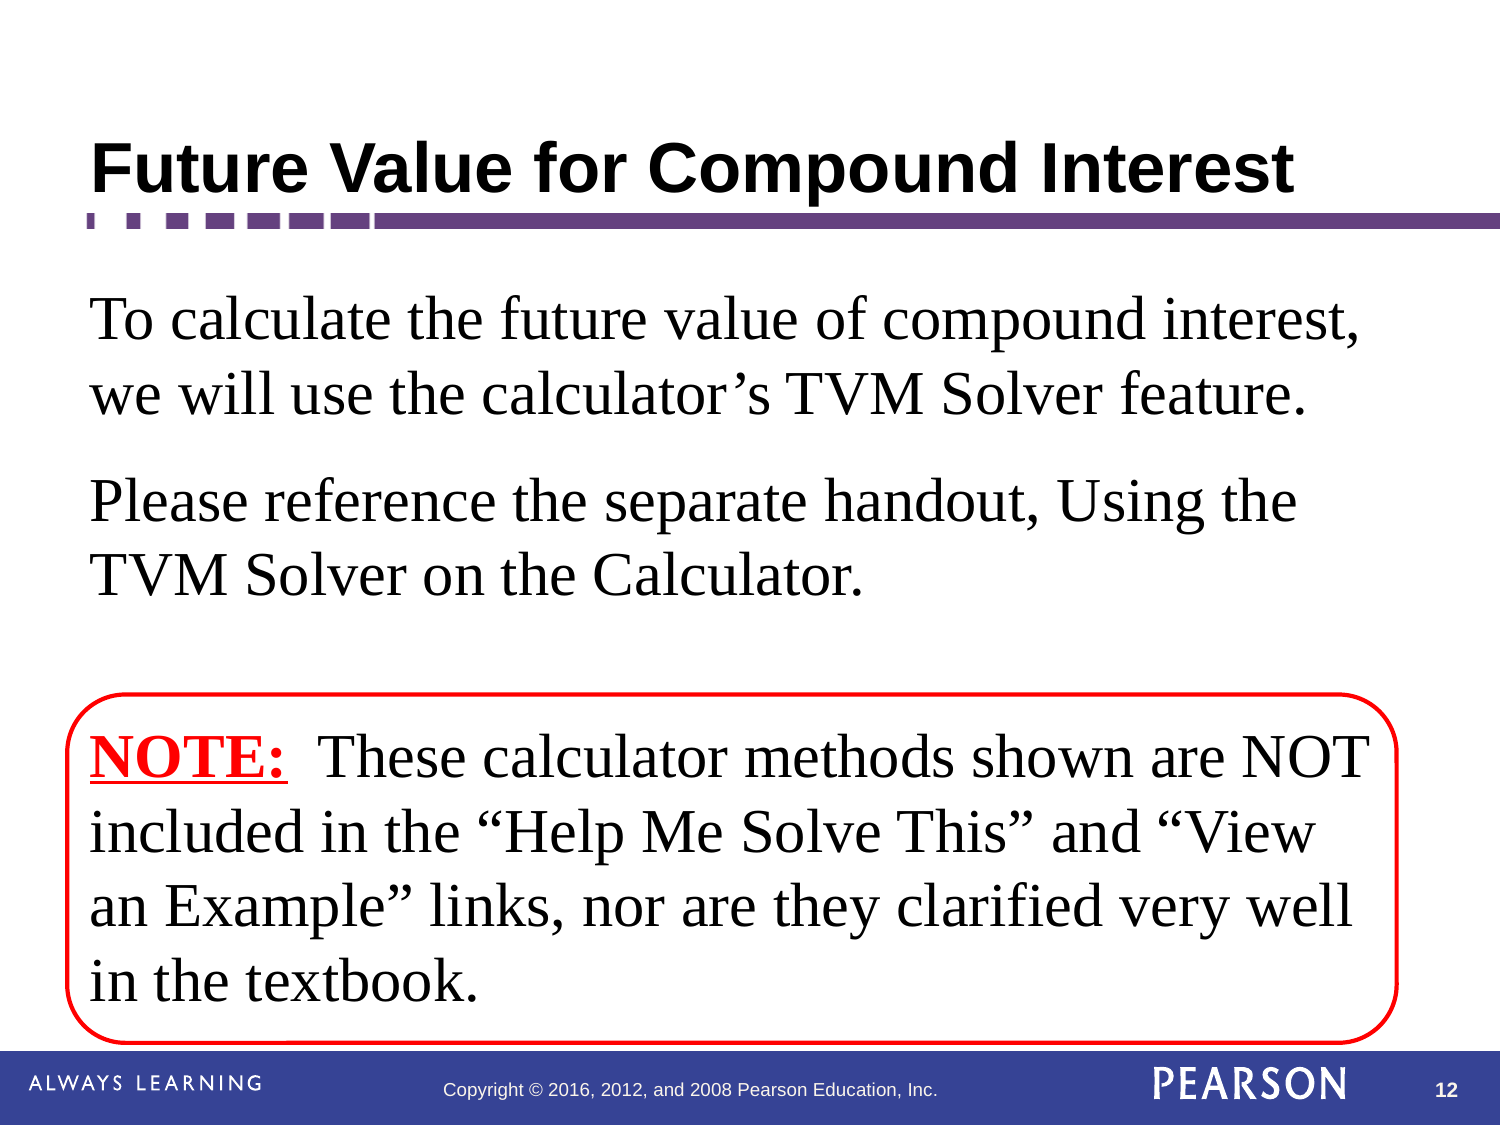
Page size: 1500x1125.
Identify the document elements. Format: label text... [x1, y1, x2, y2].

text_box [65, 692, 1399, 1045]
title Future Value for Compound Interest [75, 27, 1425, 215]
picture [60, 213, 1500, 229]
text_box To calculate the future value of compound interest, we will use the calculator’s TVM Solver feature. Please reference the separate handout, Using the TVM Solver on the Calculator. NOTE: These calculator methods shown are NOT included in the “Help Me Solve This” and “View an Example” links, nor are they clarified very well in the textbook. [74, 270, 1405, 1022]
